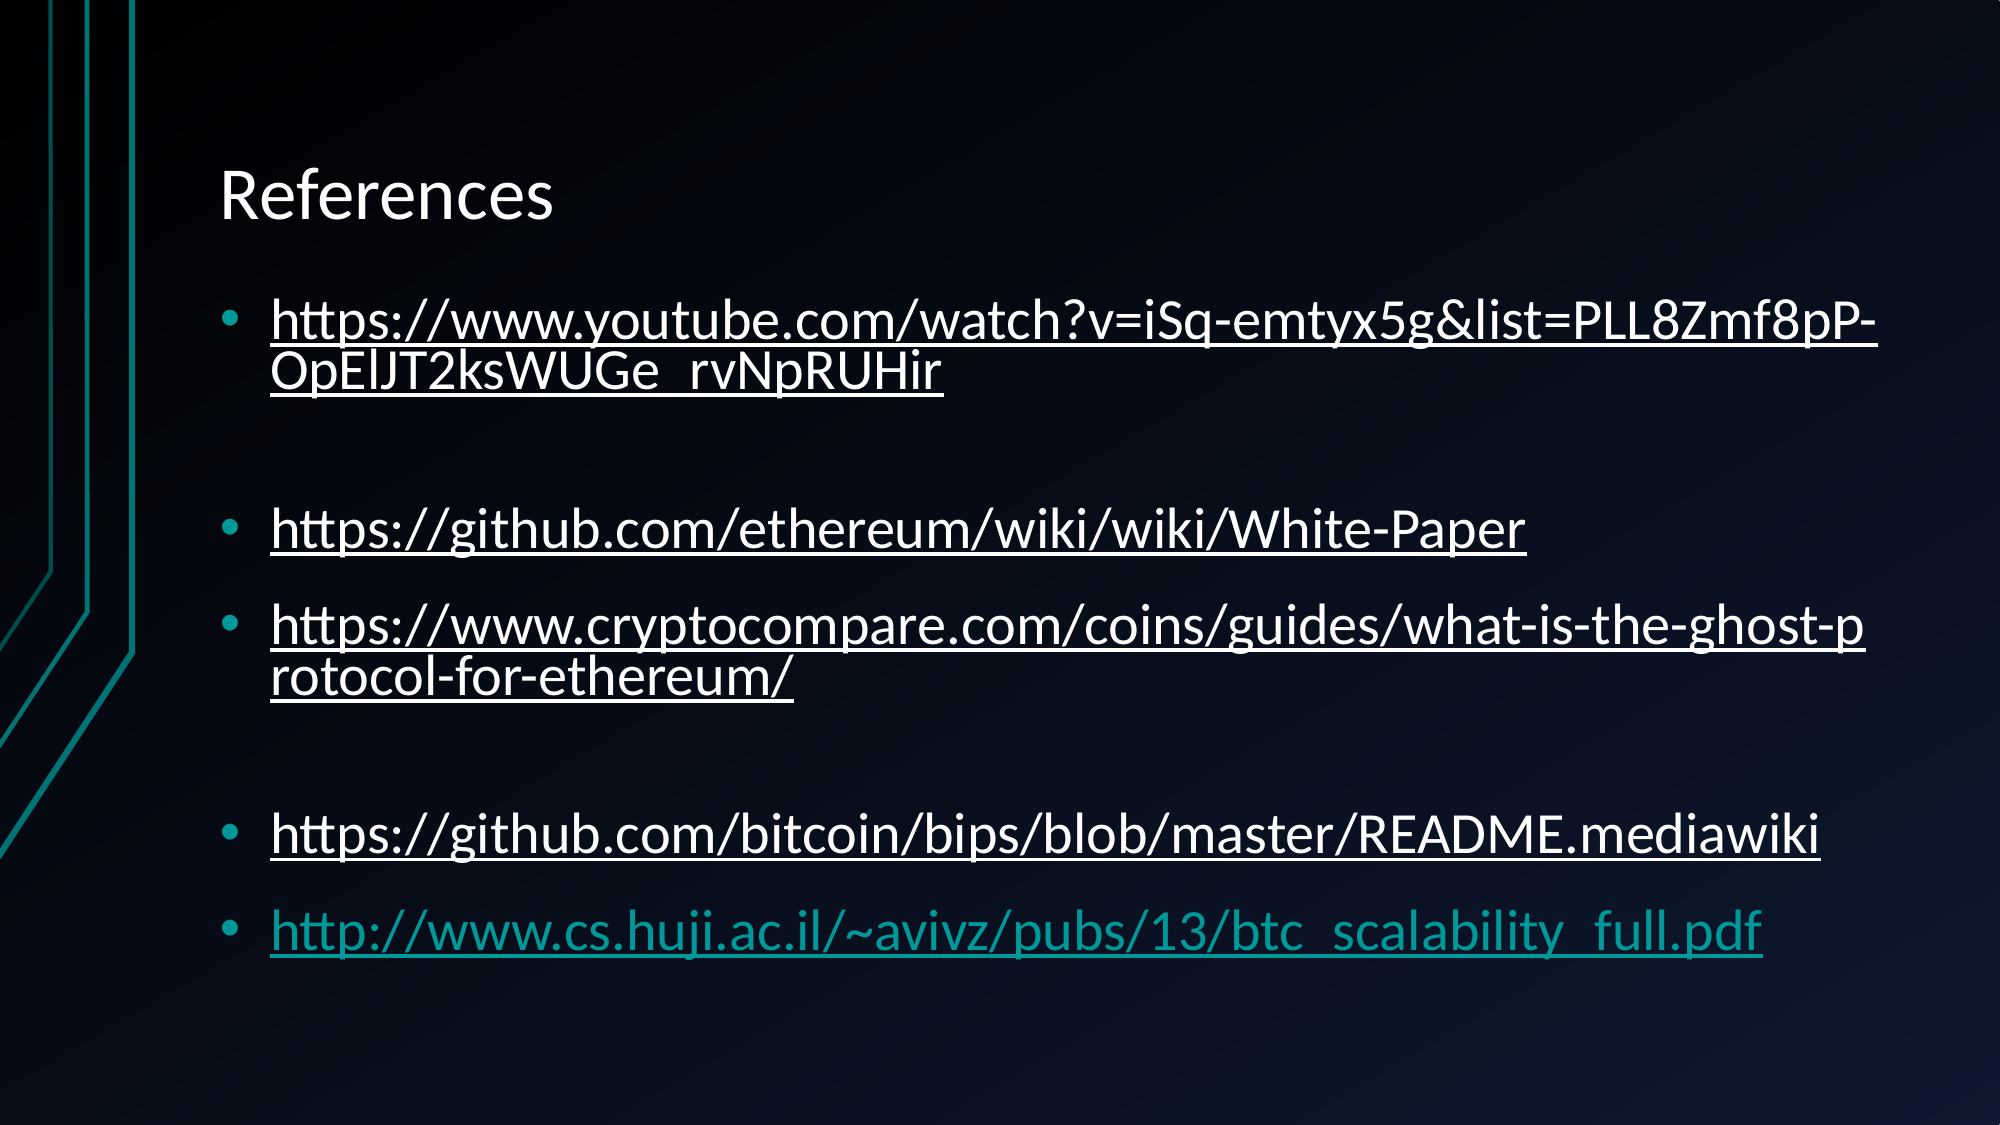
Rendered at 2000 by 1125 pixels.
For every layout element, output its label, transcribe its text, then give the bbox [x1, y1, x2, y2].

title References [199, 45, 1900, 246]
list https://www.youtube.com/watch?v=iSq-emtyx5g&list=PLL8Zmf8pP-OpElJT2ksWUGe_rvNpRUHir https://github.com/ethereum/wiki/wiki/White-Paper https://www.cryptocompare.com/coins/guides/what-is-the-ghost-protocol-for-ethereum/ https://github.com/bitcoin/bips/blob/master/README.mediawiki http://www.cs.huji.ac.il/~avivz/pubs/13/btc_scalability_full.pdf [199, 279, 1900, 1012]
